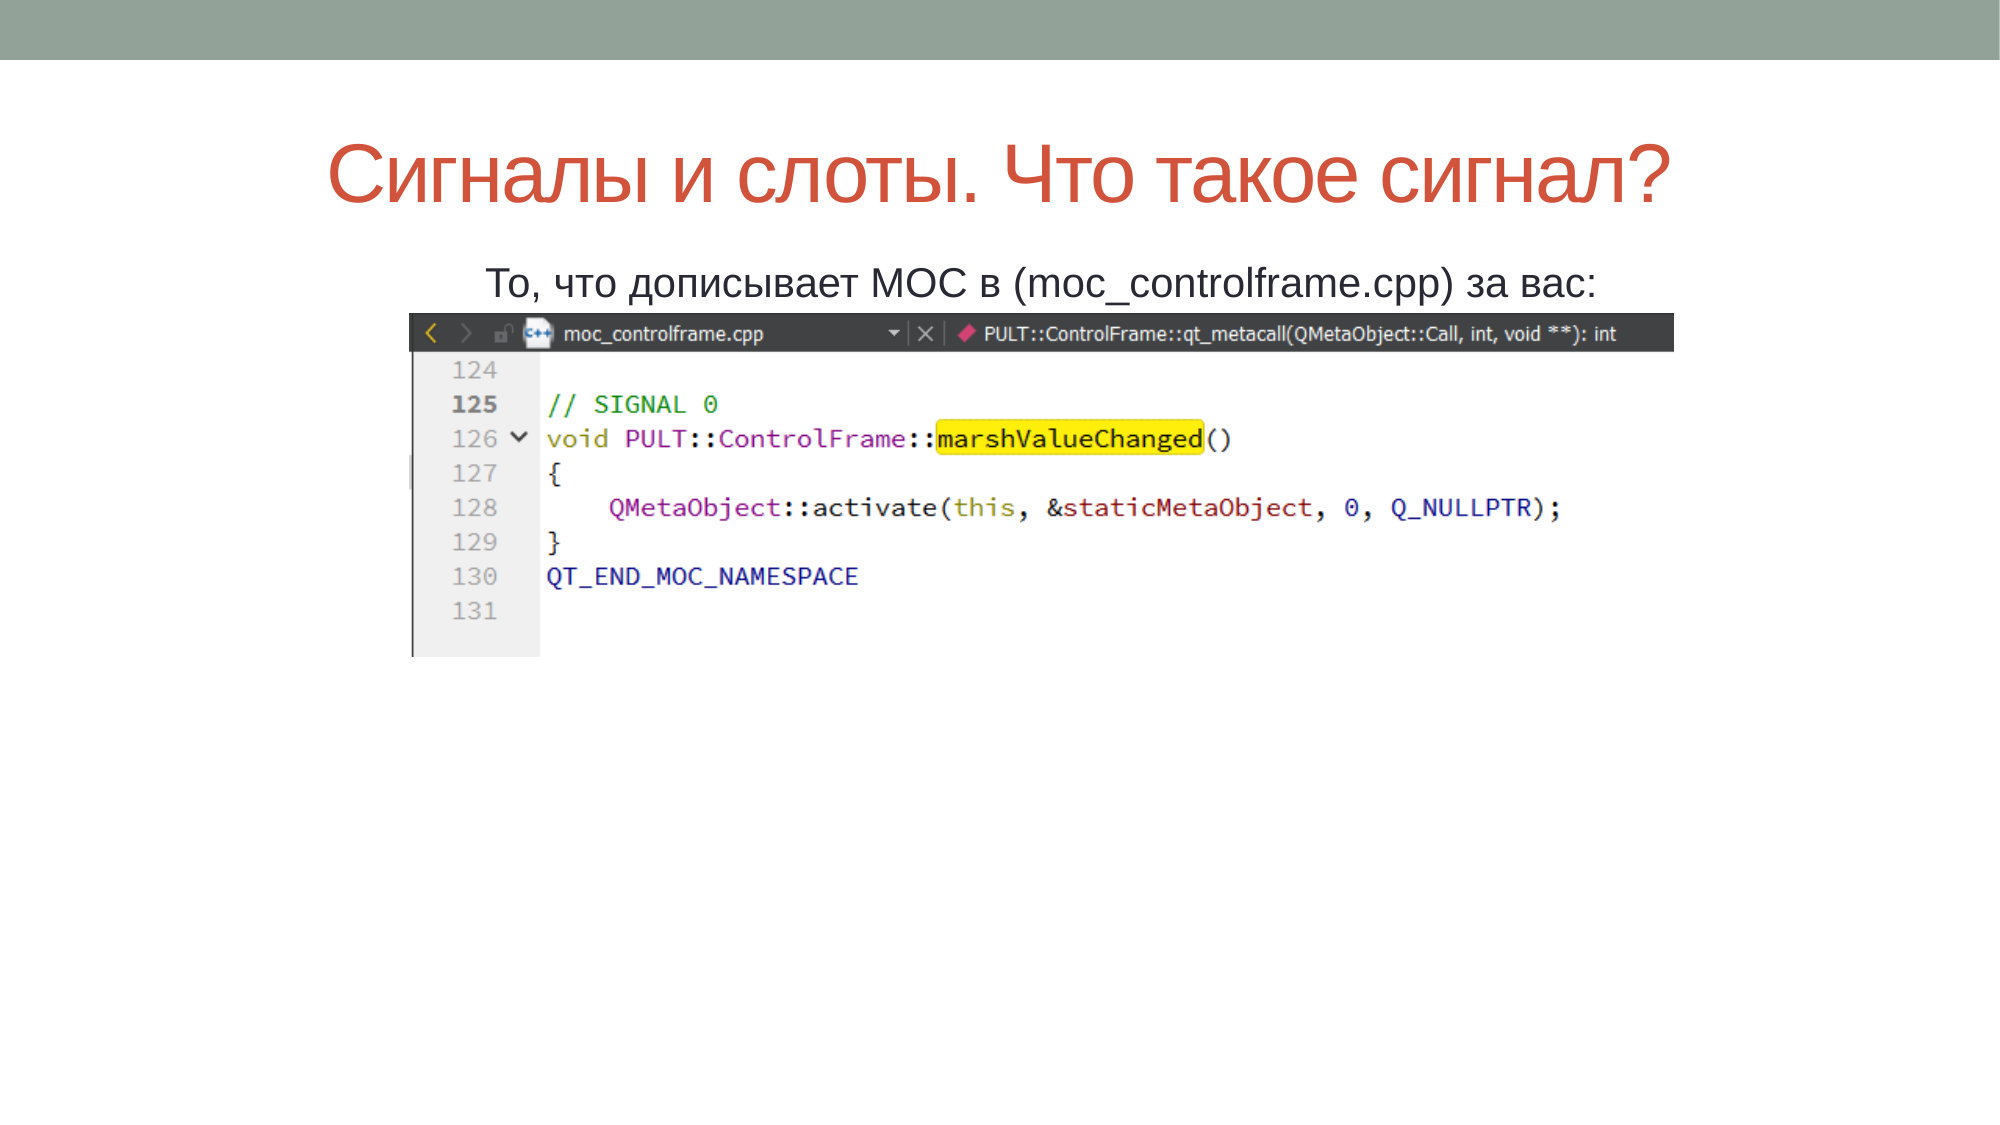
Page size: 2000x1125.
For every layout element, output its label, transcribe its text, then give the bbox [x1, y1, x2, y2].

text_box То, что дописывает МОС в (moc_controlframe.cpp) за вас: [409, 248, 1674, 312]
picture [408, 313, 1674, 658]
title Сигналы и слоты. Что такое сигнал? [99, 87, 1900, 250]
